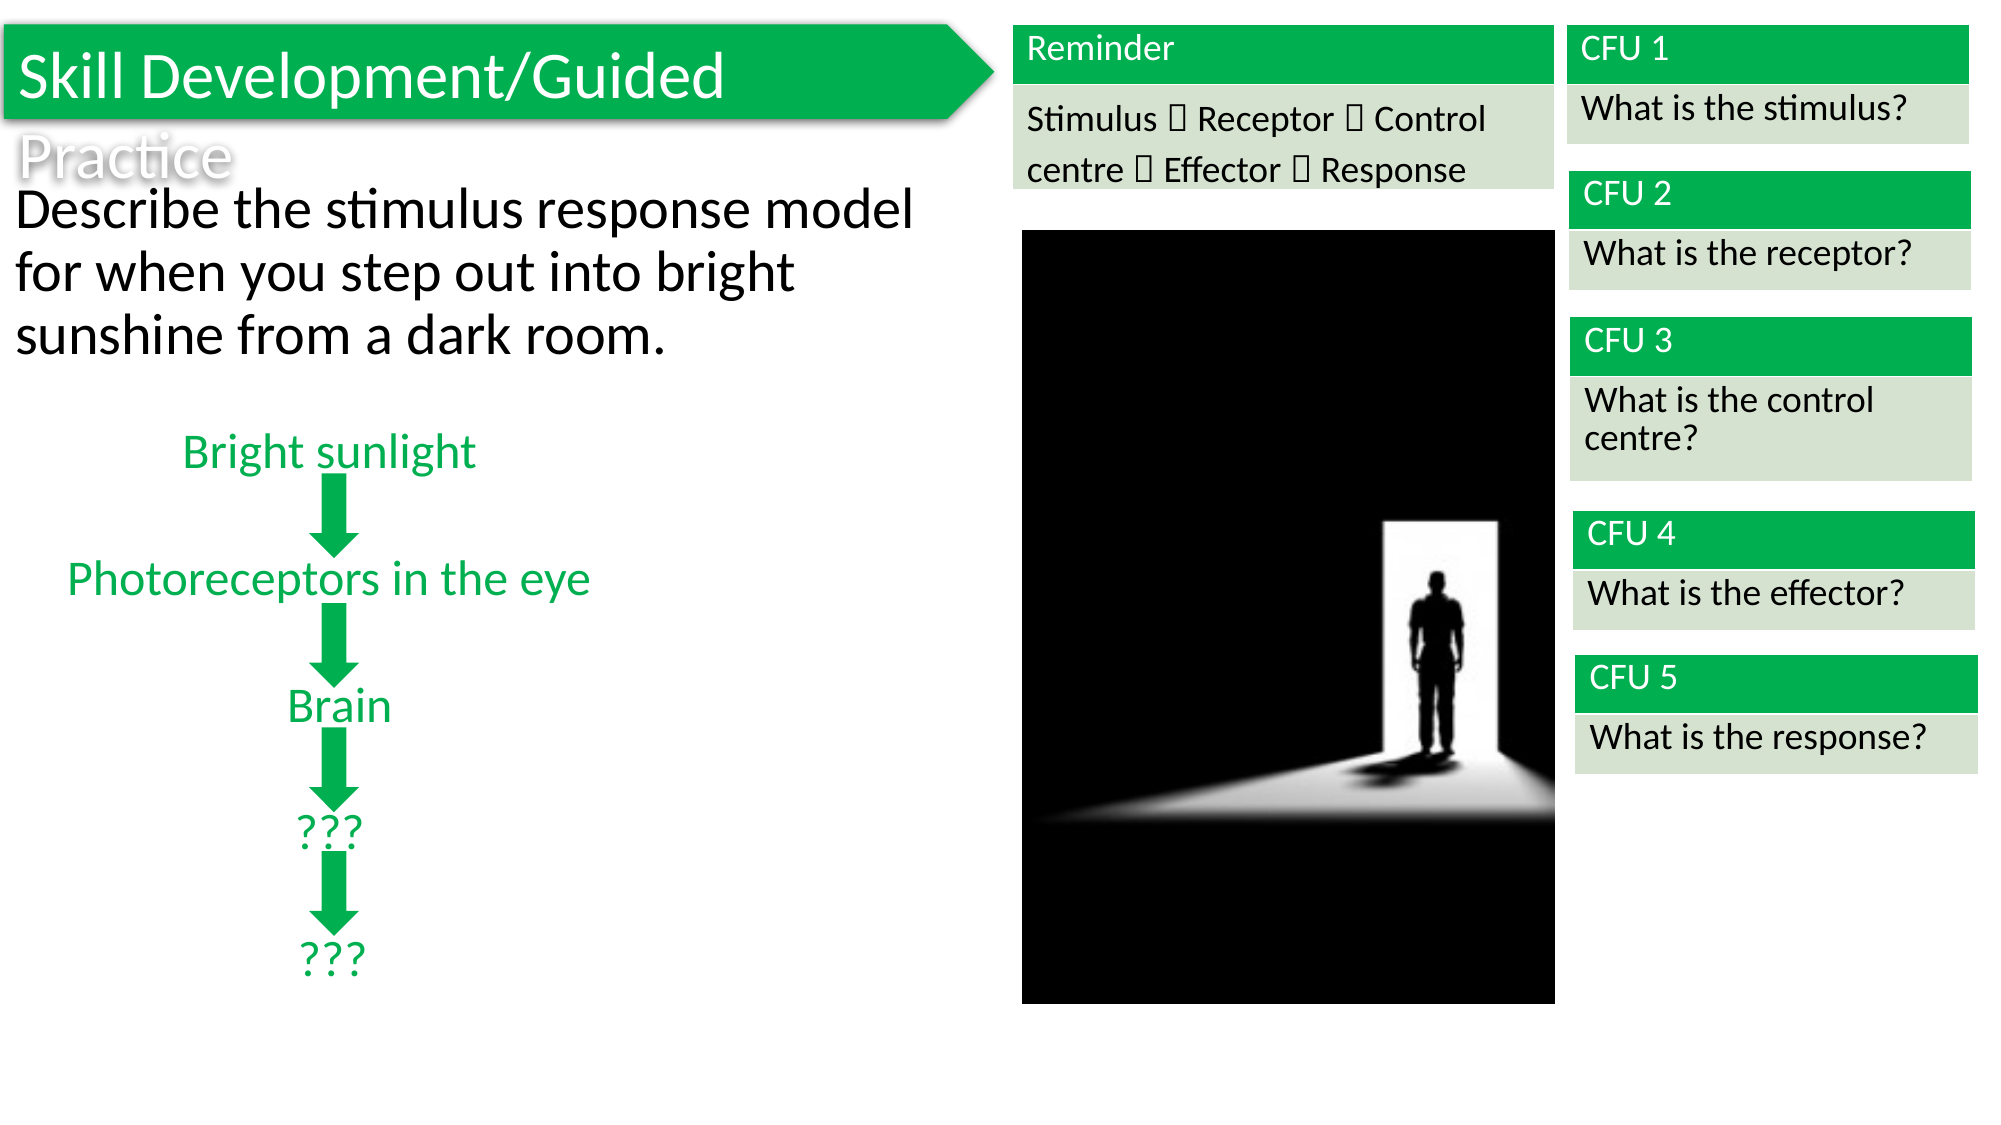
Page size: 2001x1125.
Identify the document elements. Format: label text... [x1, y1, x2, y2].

text_box Skill Development/Guided Practice [3, 24, 995, 119]
table_cell What is the receptor? [1569, 231, 1971, 290]
table_cell What is the stimulus? [1567, 85, 1969, 144]
table_cell What is the control centre? [1570, 377, 1972, 481]
table_header CFU 1 [1567, 25, 1969, 84]
text_box Bright sunlight [167, 411, 499, 487]
table_header CFU 5 [1575, 655, 1978, 713]
text_box [308, 727, 360, 813]
table_cell What is the effector? [1573, 571, 1975, 630]
table_header CFU 2 [1569, 171, 1971, 229]
table_header CFU 4 [1573, 511, 1975, 569]
table_header Reminder [1013, 25, 1554, 84]
text_box [308, 473, 360, 559]
list Describe the stimulus response model for when you step out into bright sunshine from a dark room. [0, 170, 958, 418]
text_box Brain [272, 665, 465, 740]
text_box Photoreceptors in the eye [52, 538, 617, 613]
text_box ??? [280, 791, 389, 867]
table_cell What is the response? [1575, 715, 1978, 774]
table_header CFU 3 [1570, 317, 1972, 376]
picture [1022, 230, 1555, 1004]
table_cell Stimulus  Receptor  Control centre  Effector  Response [1013, 85, 1554, 189]
text_box [308, 851, 360, 936]
text_box [308, 603, 360, 688]
text_box ??? [283, 919, 385, 994]
